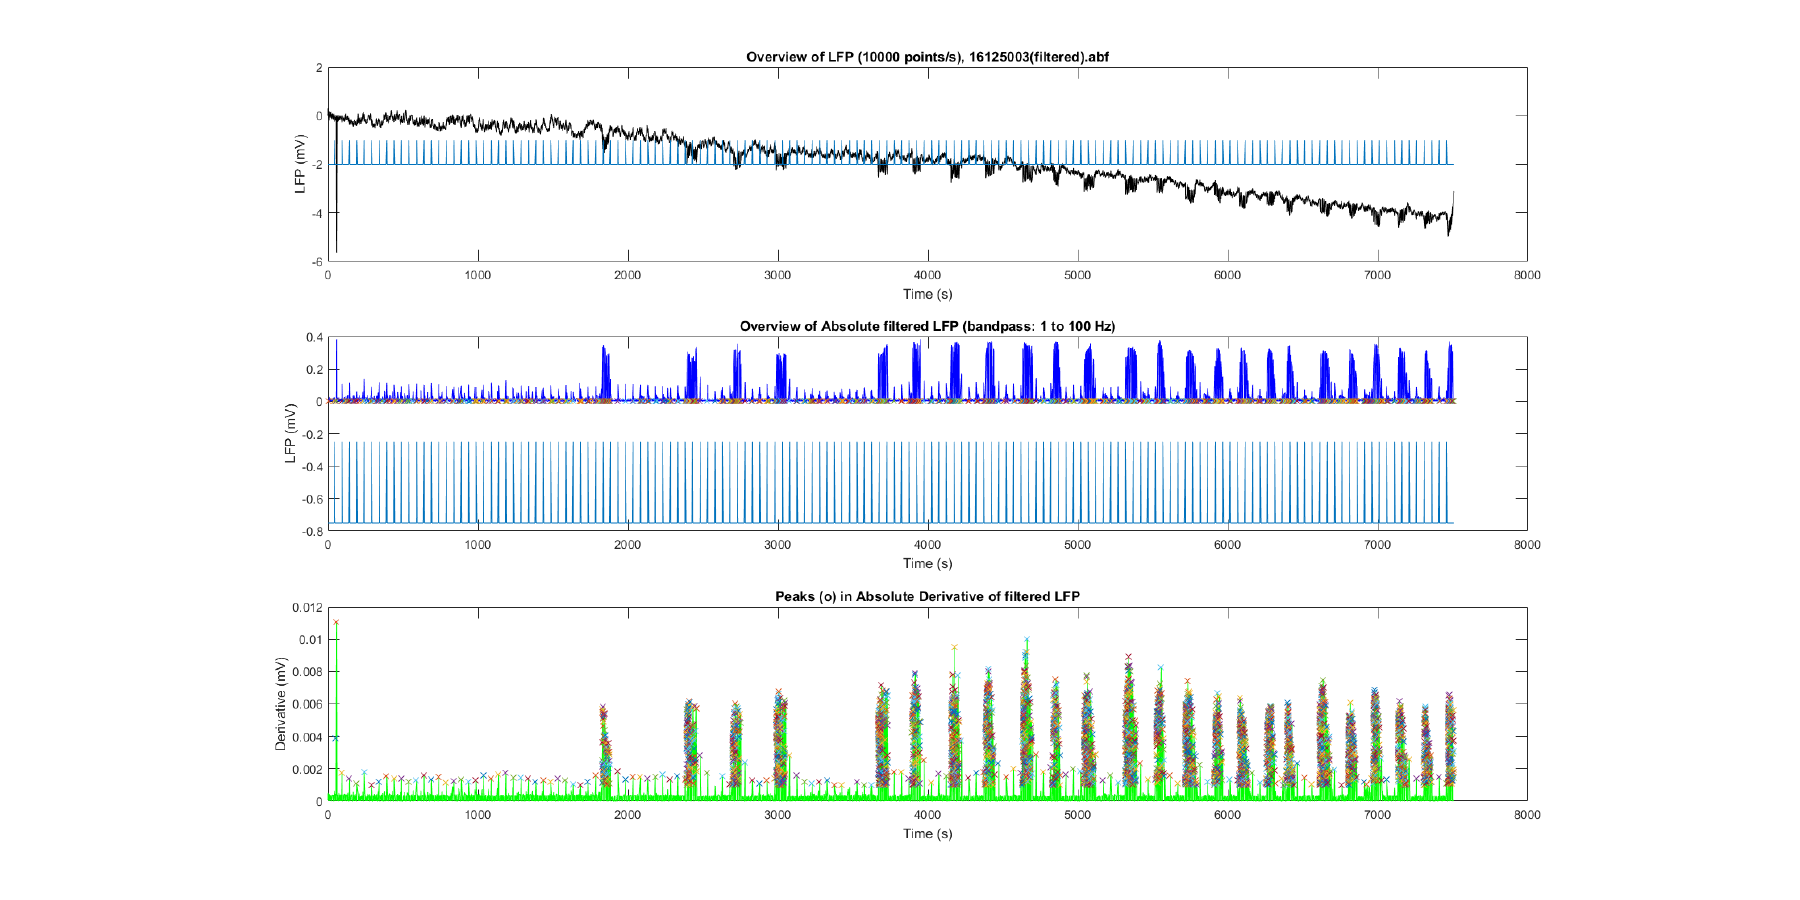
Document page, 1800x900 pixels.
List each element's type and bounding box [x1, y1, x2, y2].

picture [126, 0, 1674, 900]
